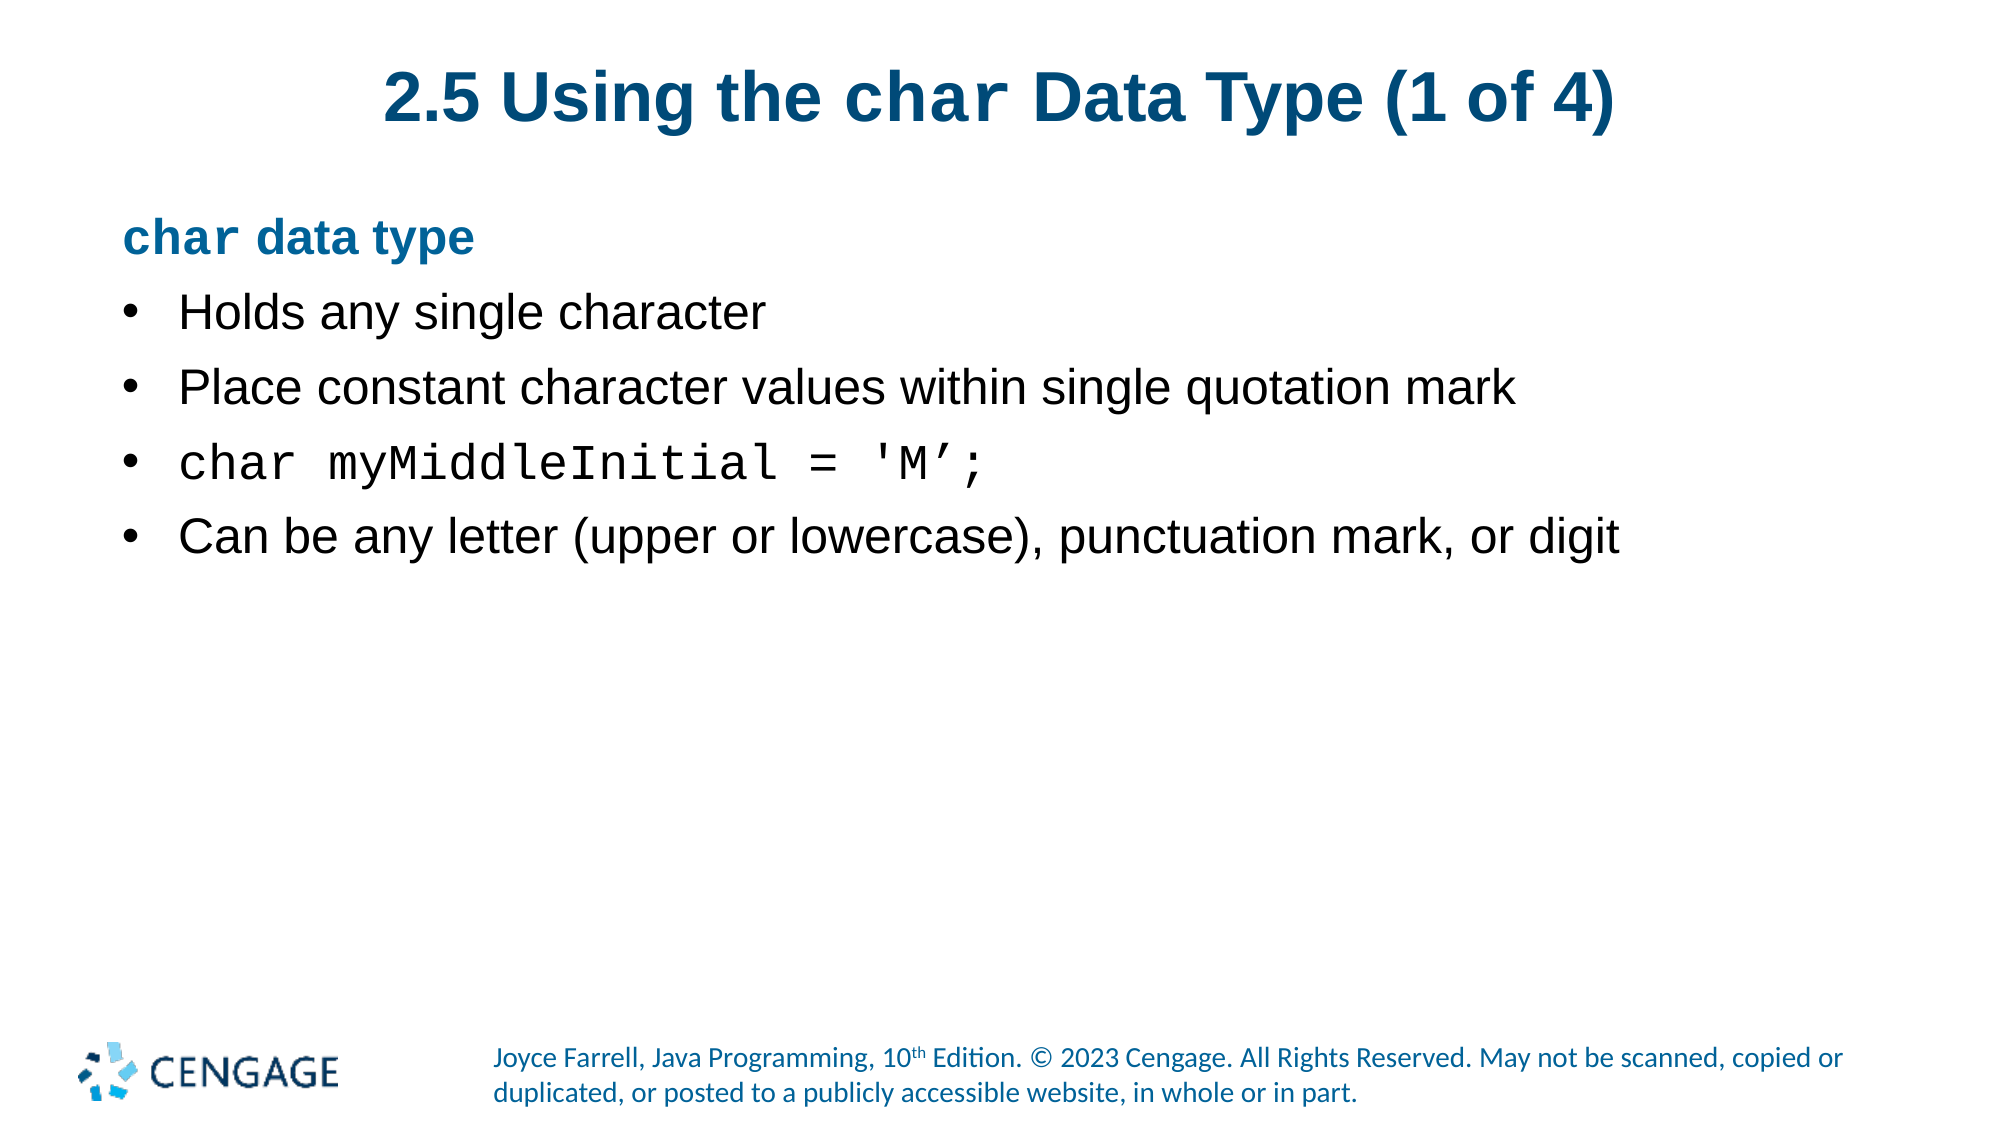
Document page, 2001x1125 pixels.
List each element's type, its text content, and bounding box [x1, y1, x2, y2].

list char data type Holds any single character Place constant character values within single quotation mark char myMiddleInitial = 'M’; Can be any letter (upper or lowercase), punctuation mark, or digit [121, 211, 1880, 824]
title 2.5 Using the char Data Type (1 of 4) [137, 59, 1863, 171]
picture [78, 1042, 338, 1101]
